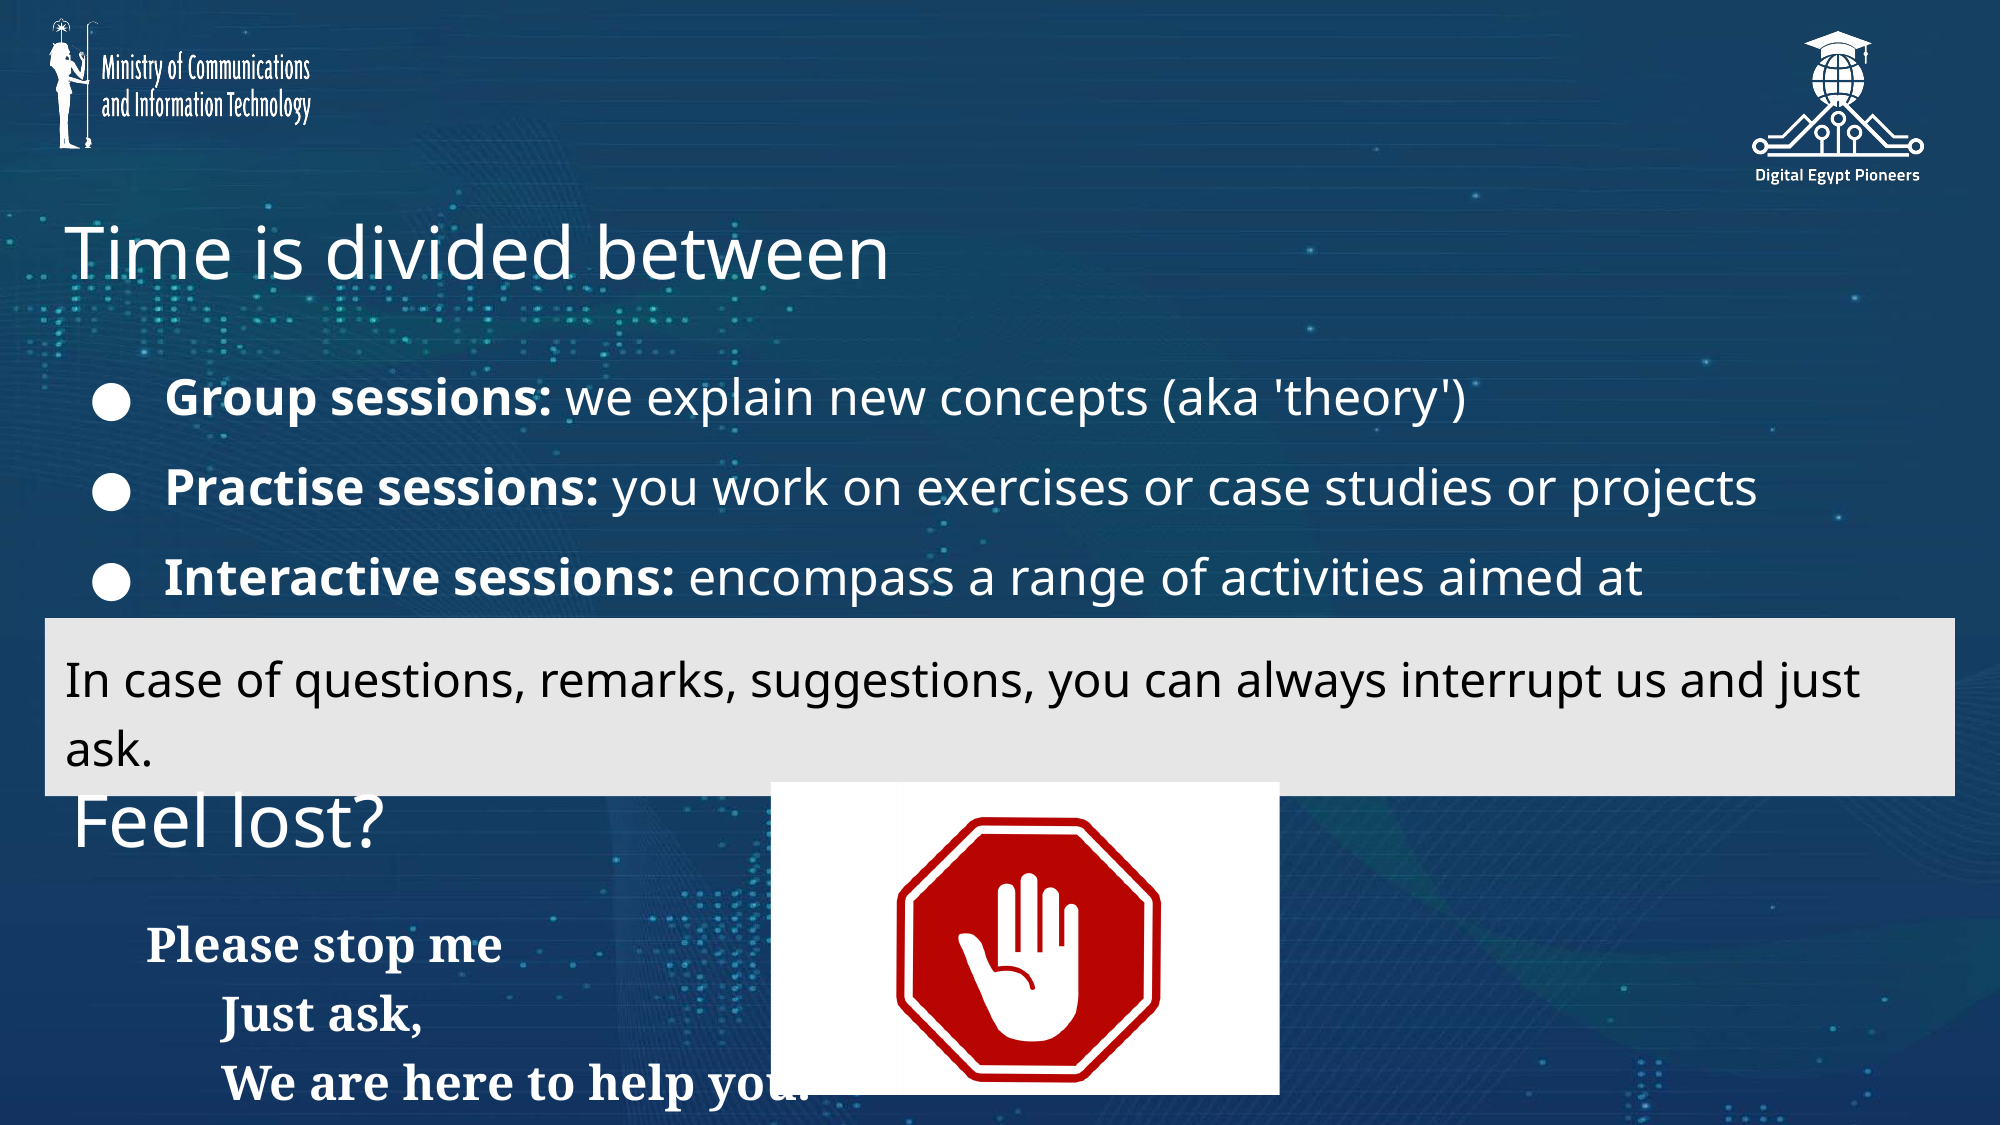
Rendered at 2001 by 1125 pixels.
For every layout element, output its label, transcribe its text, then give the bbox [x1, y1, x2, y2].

text_box Feel lost? Please stop me Just ask, We are here to help you. [51, 754, 1586, 1125]
picture [770, 782, 1280, 1095]
text_box In case of questions, remarks, suggestions, you can always interrupt us and just ask. [44, 618, 1955, 797]
picture [0, 0, 2000, 1125]
text_box Time is divided between Group sessions: we explain new concepts (aka 'theory') Practise sessions: you work on exercises or case studies or projects Interactive sessions: encompass a range of activities aimed at hands-on learning and practical experience. [44, 47, 1818, 569]
